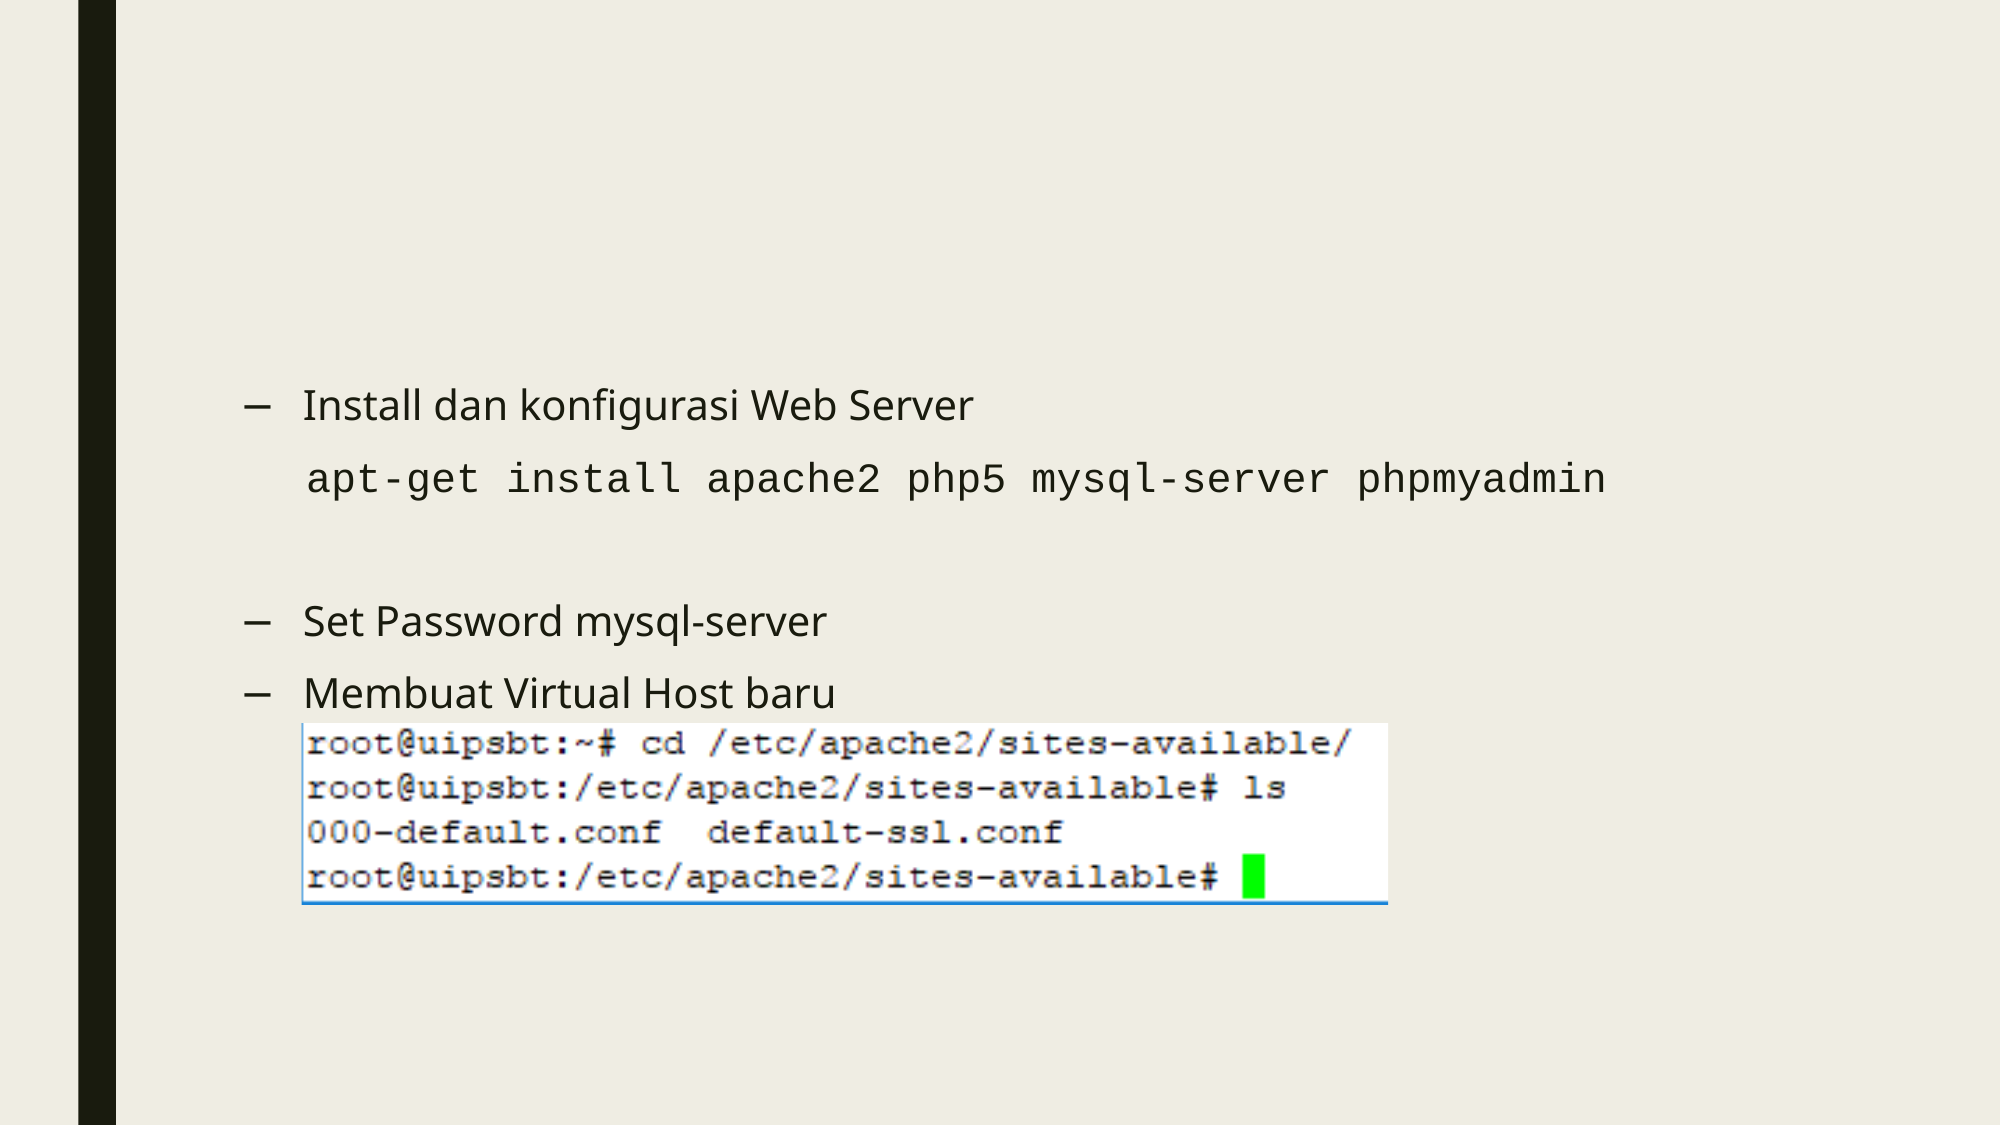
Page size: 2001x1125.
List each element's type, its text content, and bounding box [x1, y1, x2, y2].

picture [301, 723, 1389, 905]
list Install dan konfigurasi Web Server apt-get install apache2 php5 mysql-server phpmyadmin Set Password mysql-server Membuat Virtual Host baru [225, 375, 1800, 963]
